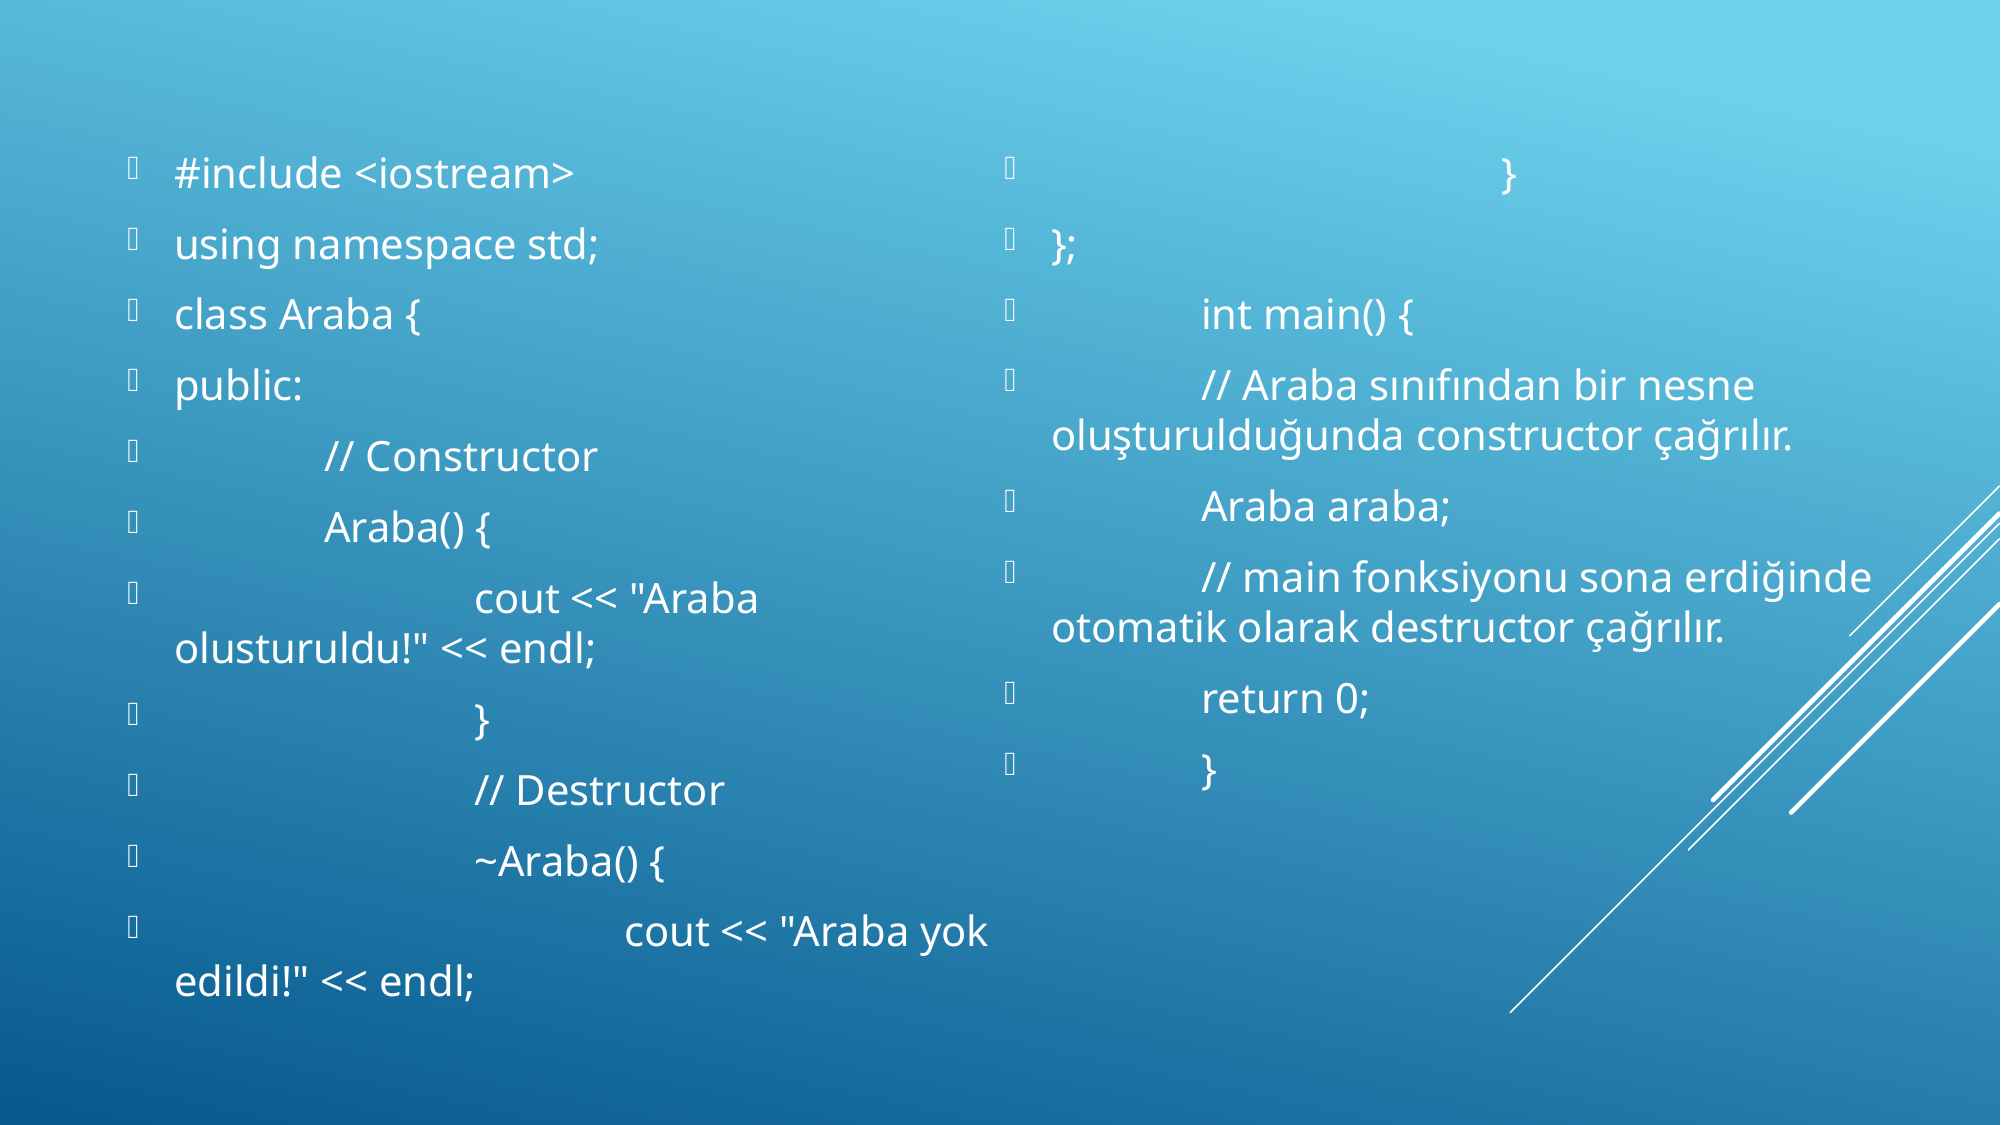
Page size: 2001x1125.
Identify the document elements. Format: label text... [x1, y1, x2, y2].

list #include <iostream> using namespace std; class Araba { public: // Constructor Araba() { cout << "Araba olusturuldu!" << endl; } // Destructor ~Araba() { cout << "Araba yok edildi!" << endl; } }; int main() { // Araba sınıfından bir nesne oluşturulduğunda constructor çağrılır. Araba araba; // main fonksiyonu sona erdiğinde otomatik olarak destructor çağrılır. return 0; } [112, 112, 1897, 1040]
